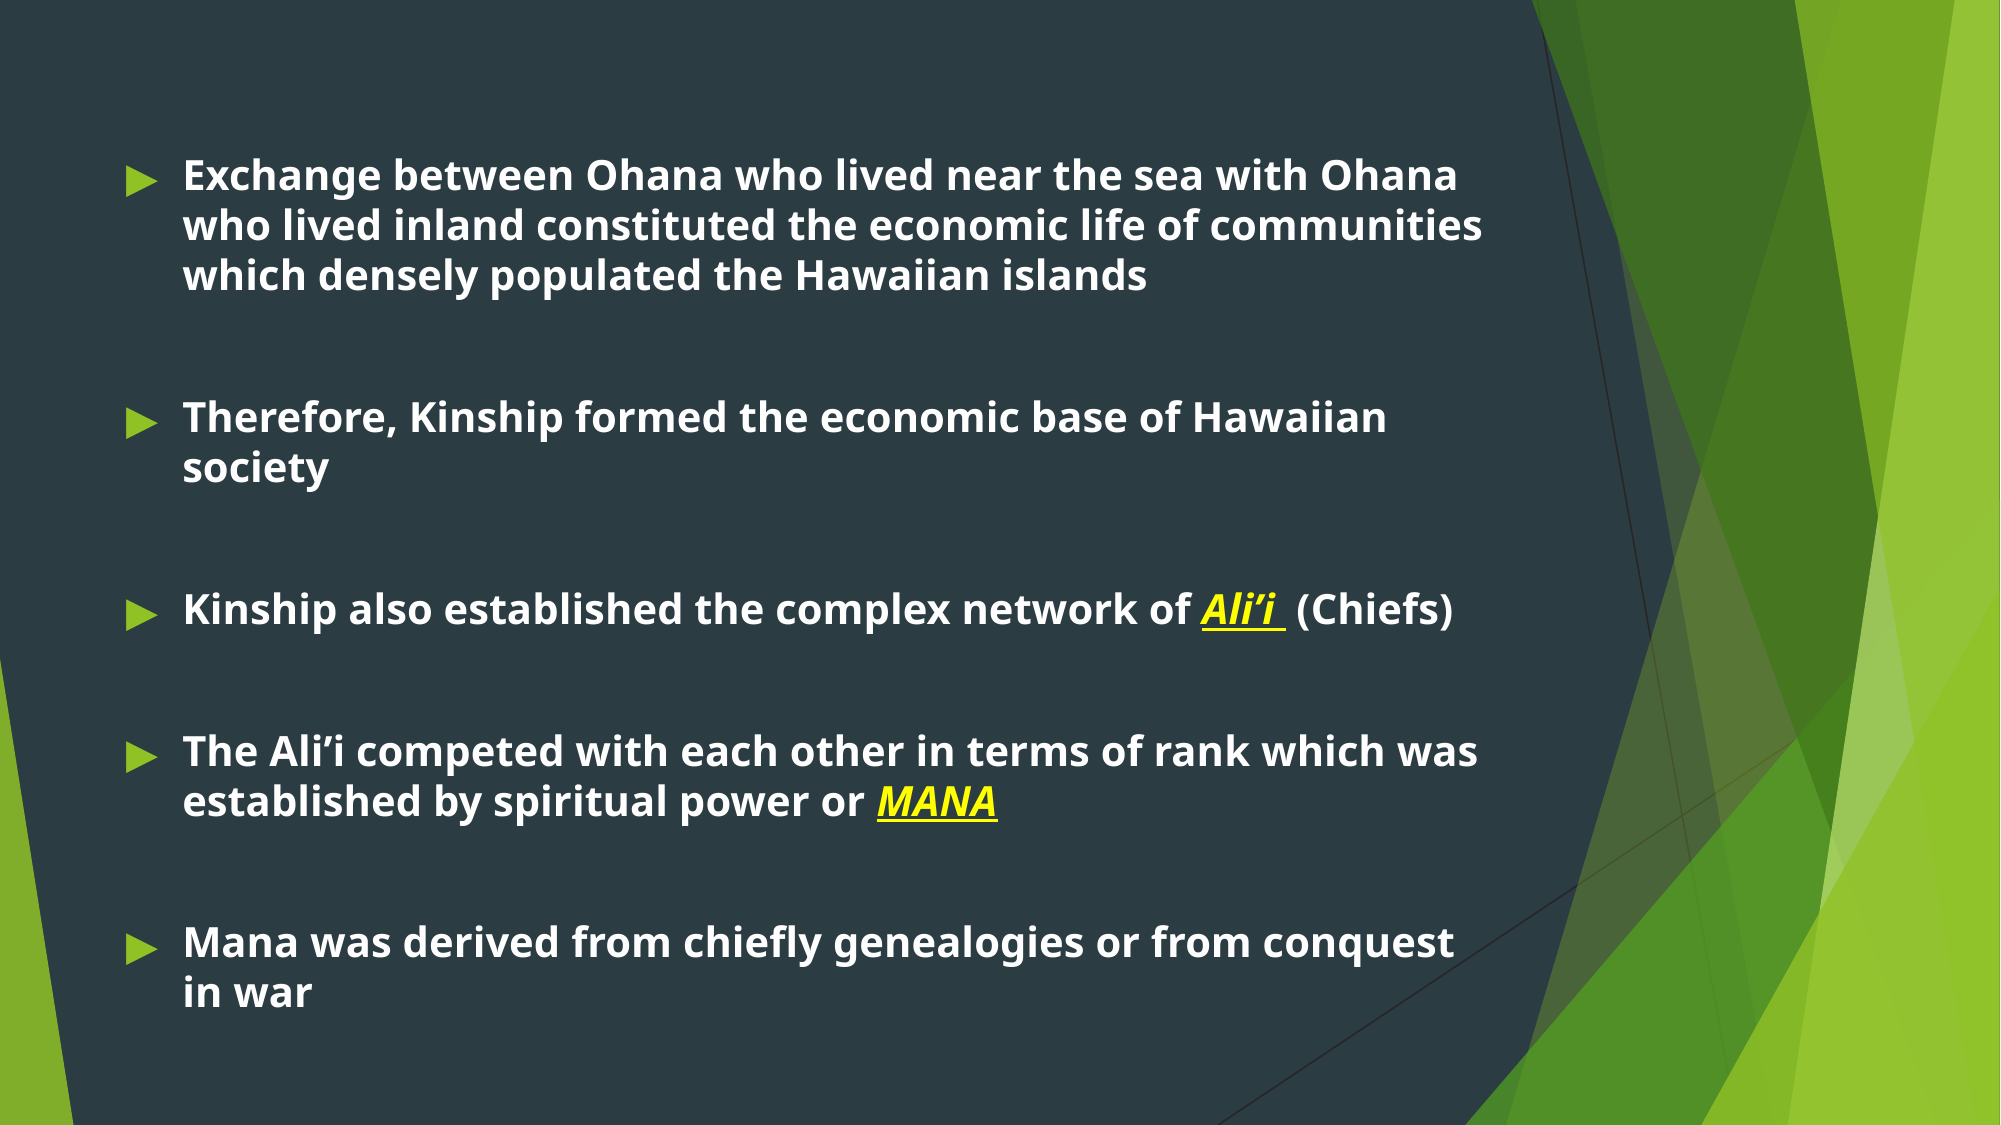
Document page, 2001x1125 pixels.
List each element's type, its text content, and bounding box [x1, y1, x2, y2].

list Exchange between Ohana who lived near the sea with Ohana who lived inland constituted the economic life of communities which densely populated the Hawaiian islands Therefore, Kinship formed the economic base of Hawaiian society Kinship also established the complex network of Ali’i (Chiefs) The Ali’i competed with each other in terms of rank which was established by spiritual power or MANA Mana was derived from chiefly genealogies or from conquest in war [111, 141, 1522, 992]
